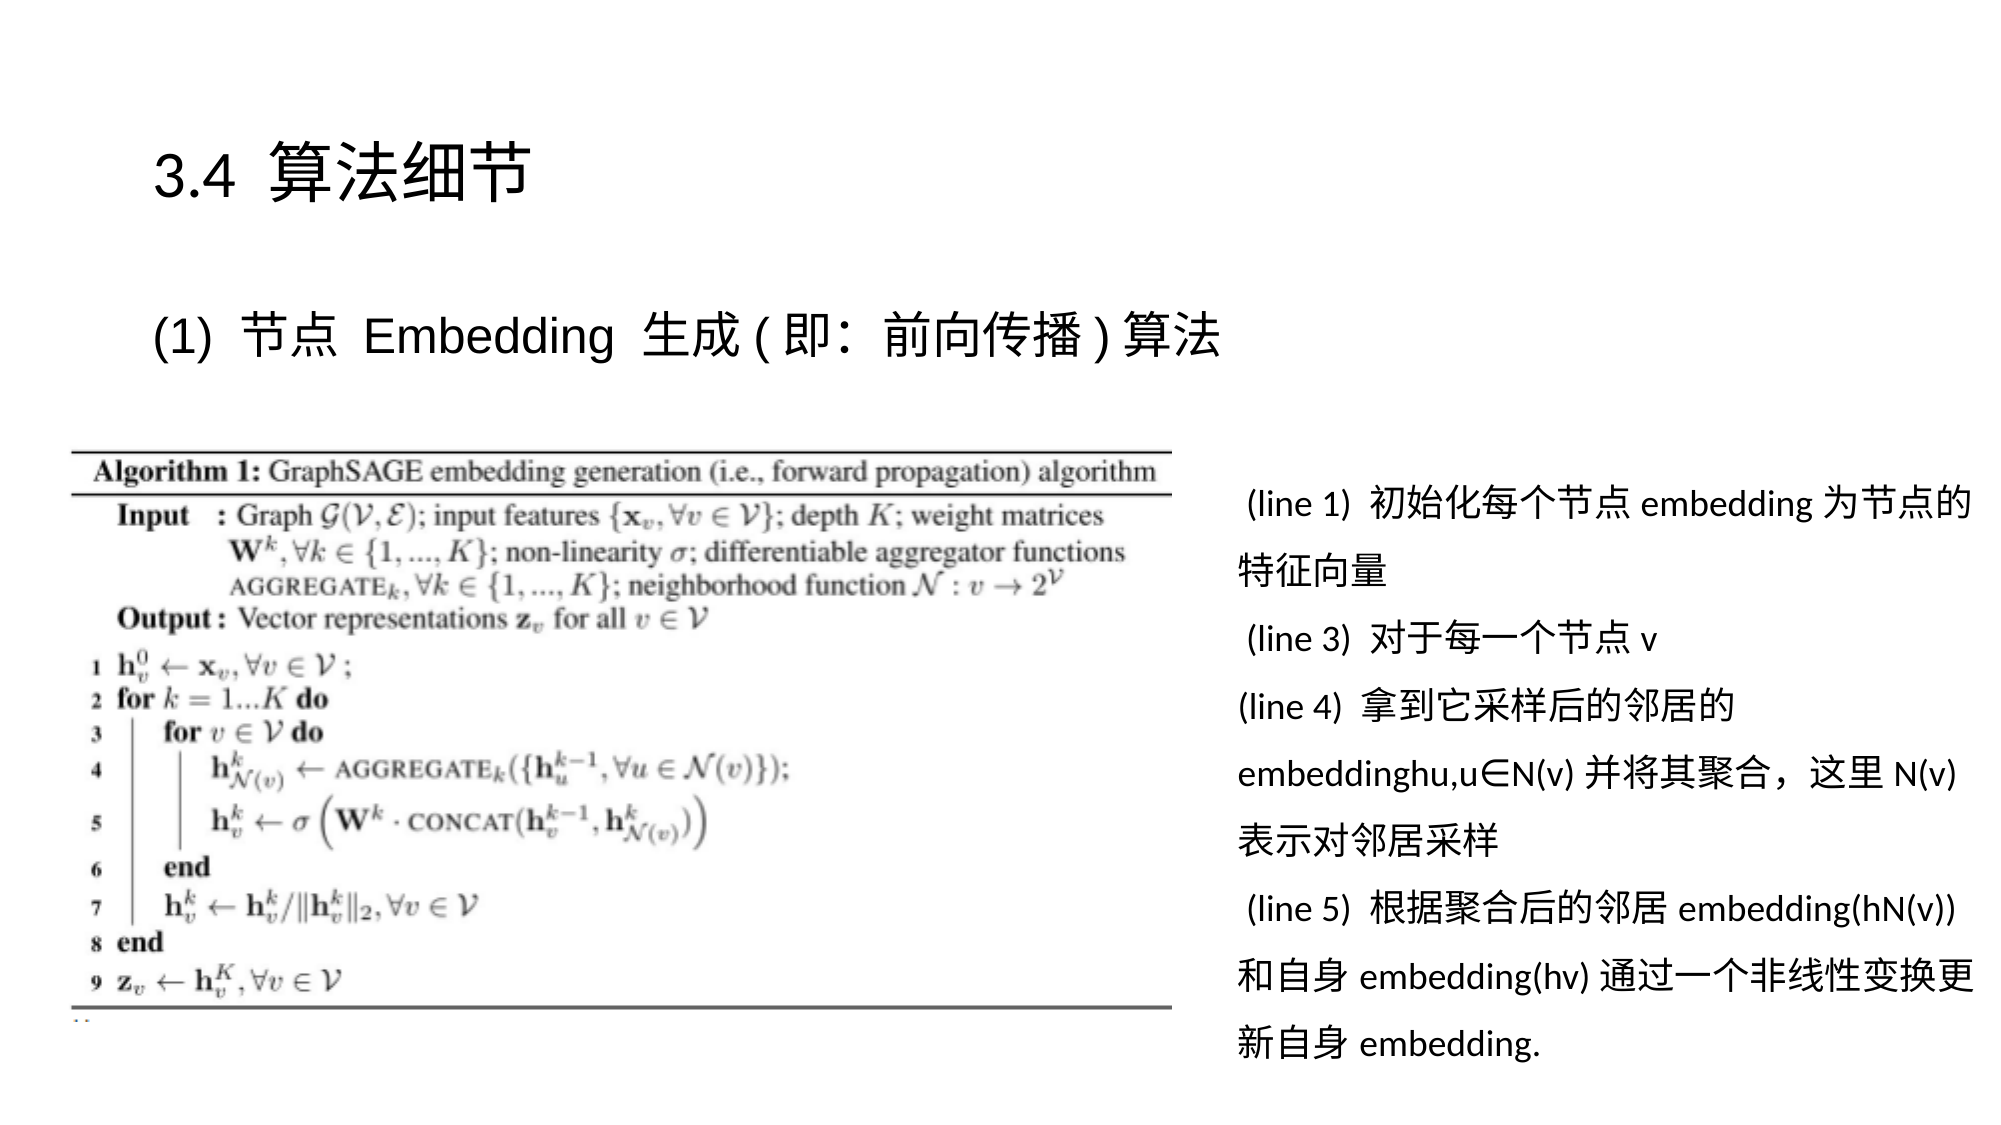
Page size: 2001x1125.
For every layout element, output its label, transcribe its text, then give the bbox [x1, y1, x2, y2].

text_box (line 1) 初始化每个节点embedding为节点的特征向量 (line 3) 对于每一个节点v (line 4) 拿到它采样后的邻居的embeddinghu,u∈N(v)并将其聚合，这里N(v)表示对邻居采样 (line 5) 根据聚合后的邻居embedding(hN(v))和自身embedding(hv)通过一个非线性变换更新自身embedding. [1223, 449, 1996, 1072]
title 3.4 算法细节 [137, 108, 1863, 245]
list (1) 节点 Embedding 生成(即：前向传播)算法 [137, 265, 1863, 1078]
picture [56, 444, 1172, 1022]
